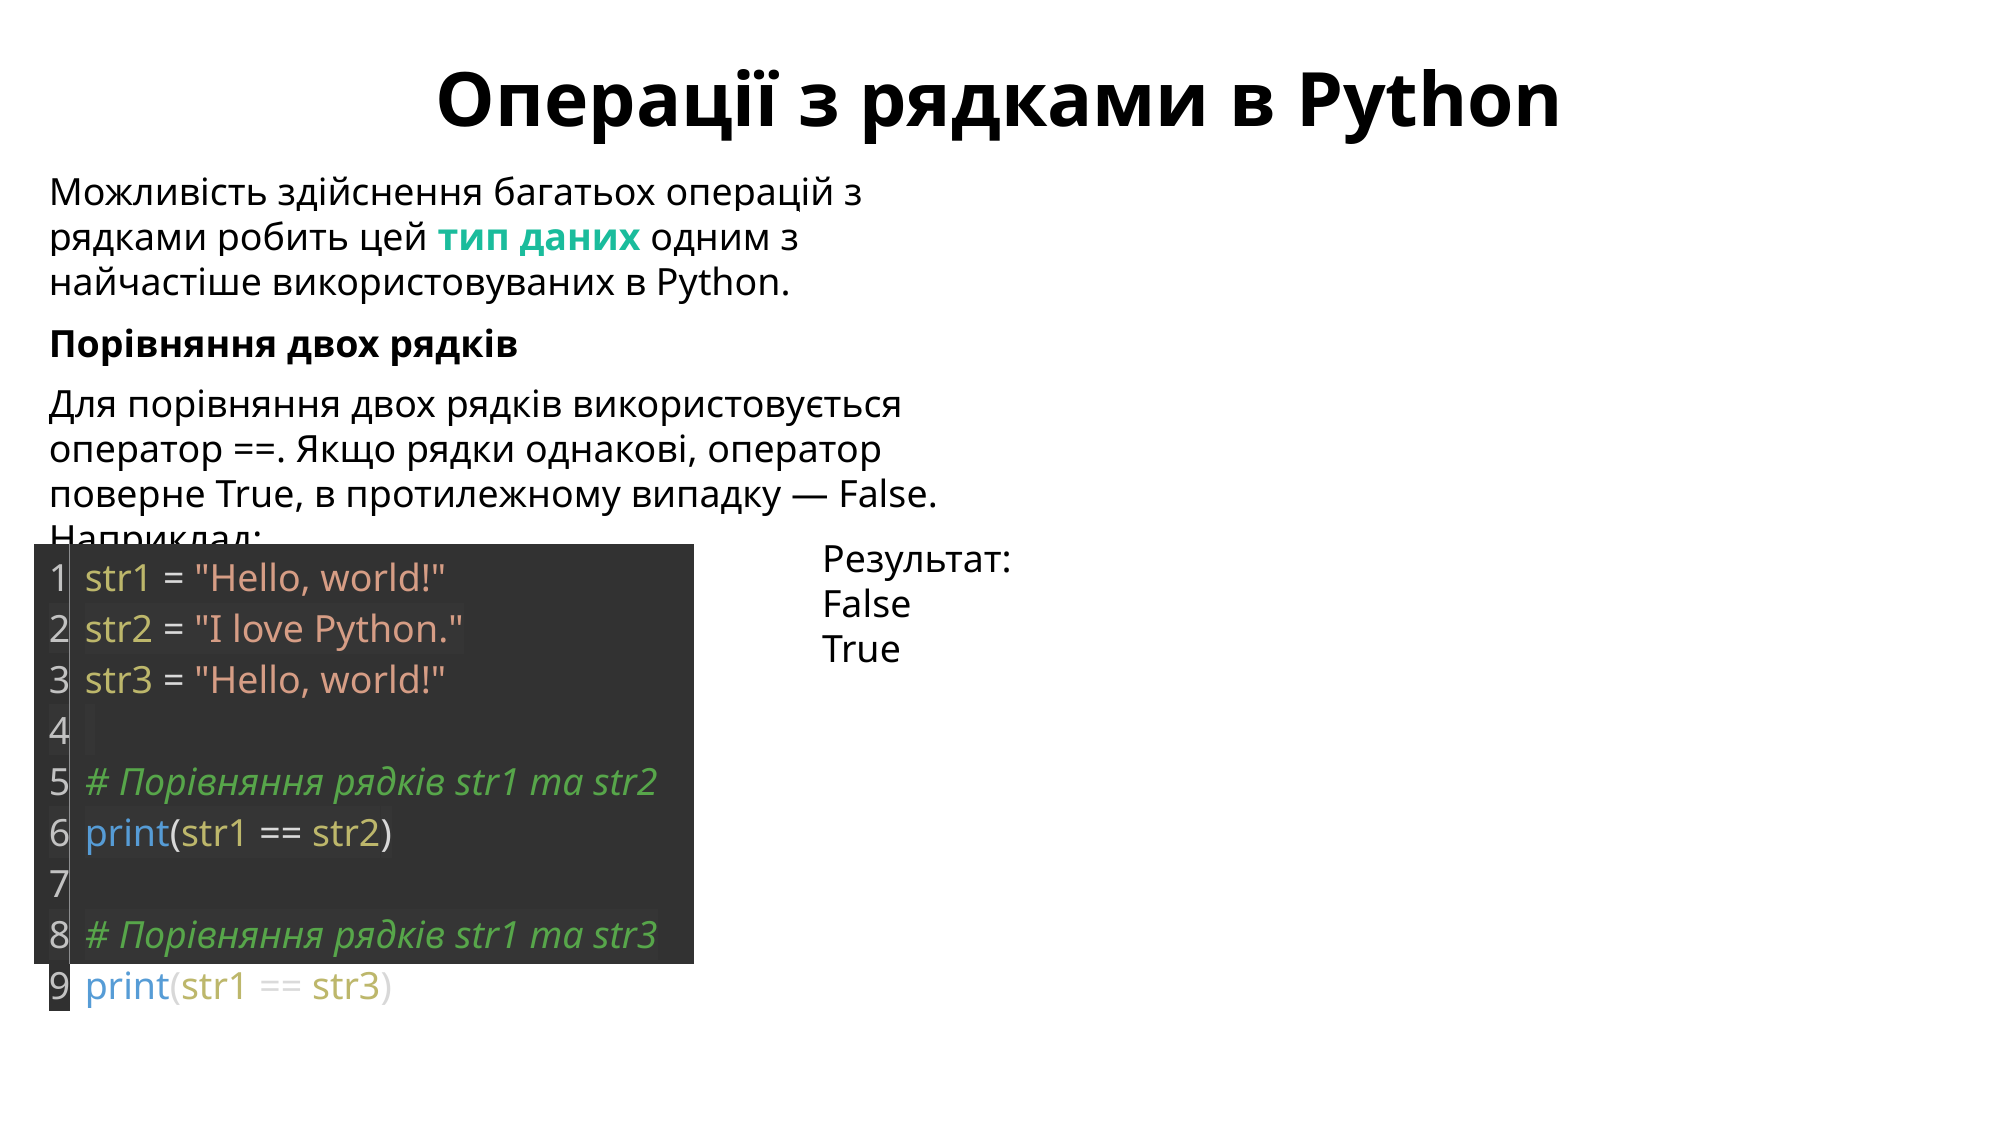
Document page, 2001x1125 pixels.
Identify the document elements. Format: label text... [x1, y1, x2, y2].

text_box Для порівняння двох рядків використовується оператор ==. Якщо рядки однакові, оператор поверне True, в протилежному випадку — False. Наприклад: [33, 373, 1034, 568]
text_box Результат: False True [807, 528, 1808, 678]
table_header 1 2 3 4 5 6 7 8 9 [34, 544, 69, 964]
text_box Можливість здійснення багатьох операцій з рядками робить цей тип даних одним з найчастіше використовуваних в Python. [33, 161, 1034, 311]
text_box Порівняння двох рядків [33, 312, 1034, 373]
text_box Операції з рядками в Python [0, 43, 2000, 149]
table_header str1 = "Hello, world!" str2 = "I love Python." str3 = "Hello, world!" # Порівняння рядків str1 та str2 print(str1 == str2) # Порівняння рядків str1 та str3 print(str1 == str3) [70, 544, 694, 964]
